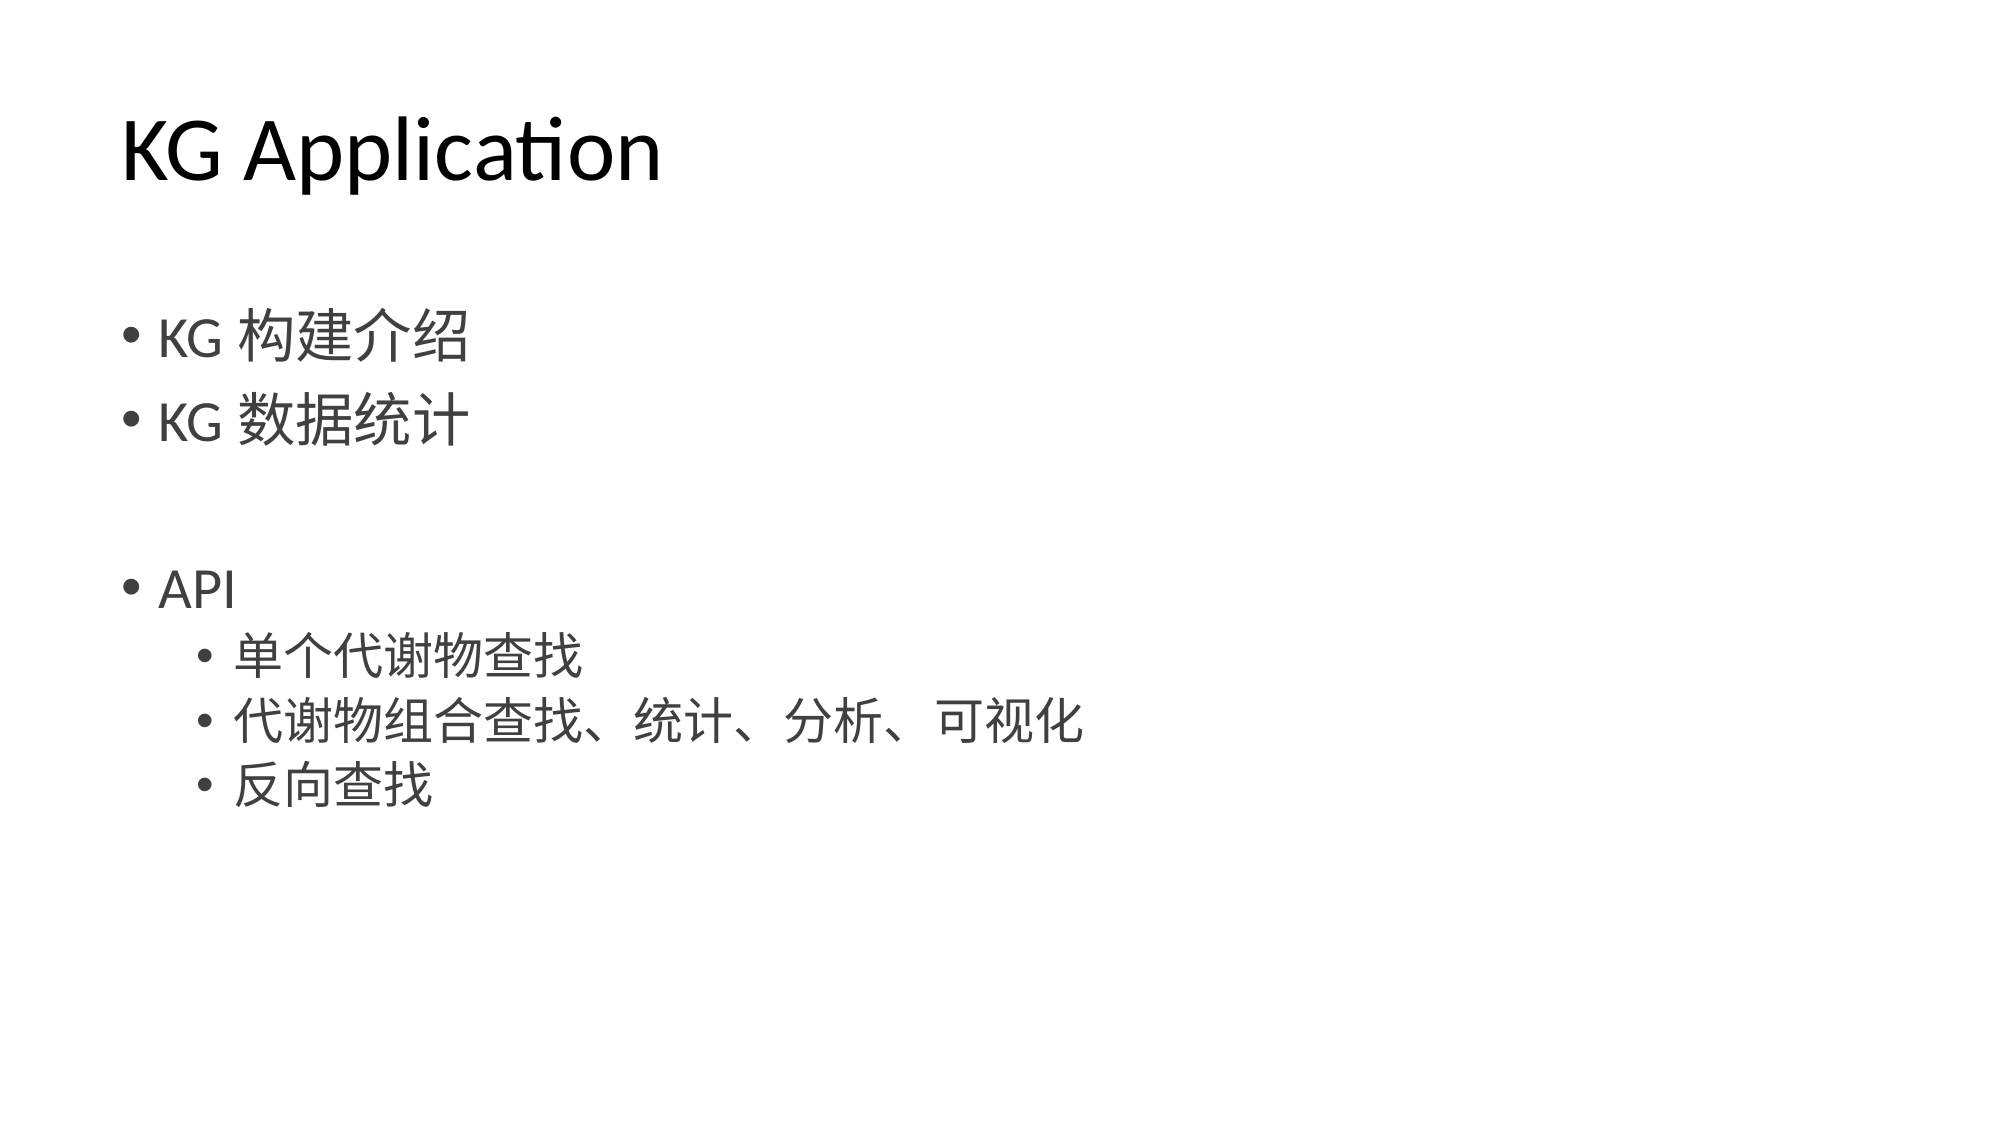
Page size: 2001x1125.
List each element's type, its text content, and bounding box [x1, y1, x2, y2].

title KG Application [106, 42, 1832, 260]
list KG构建介绍 KG数据统计 API 单个代谢物查找 代谢物组合查找、统计、分析、可视化 反向查找 [106, 299, 1832, 1014]
